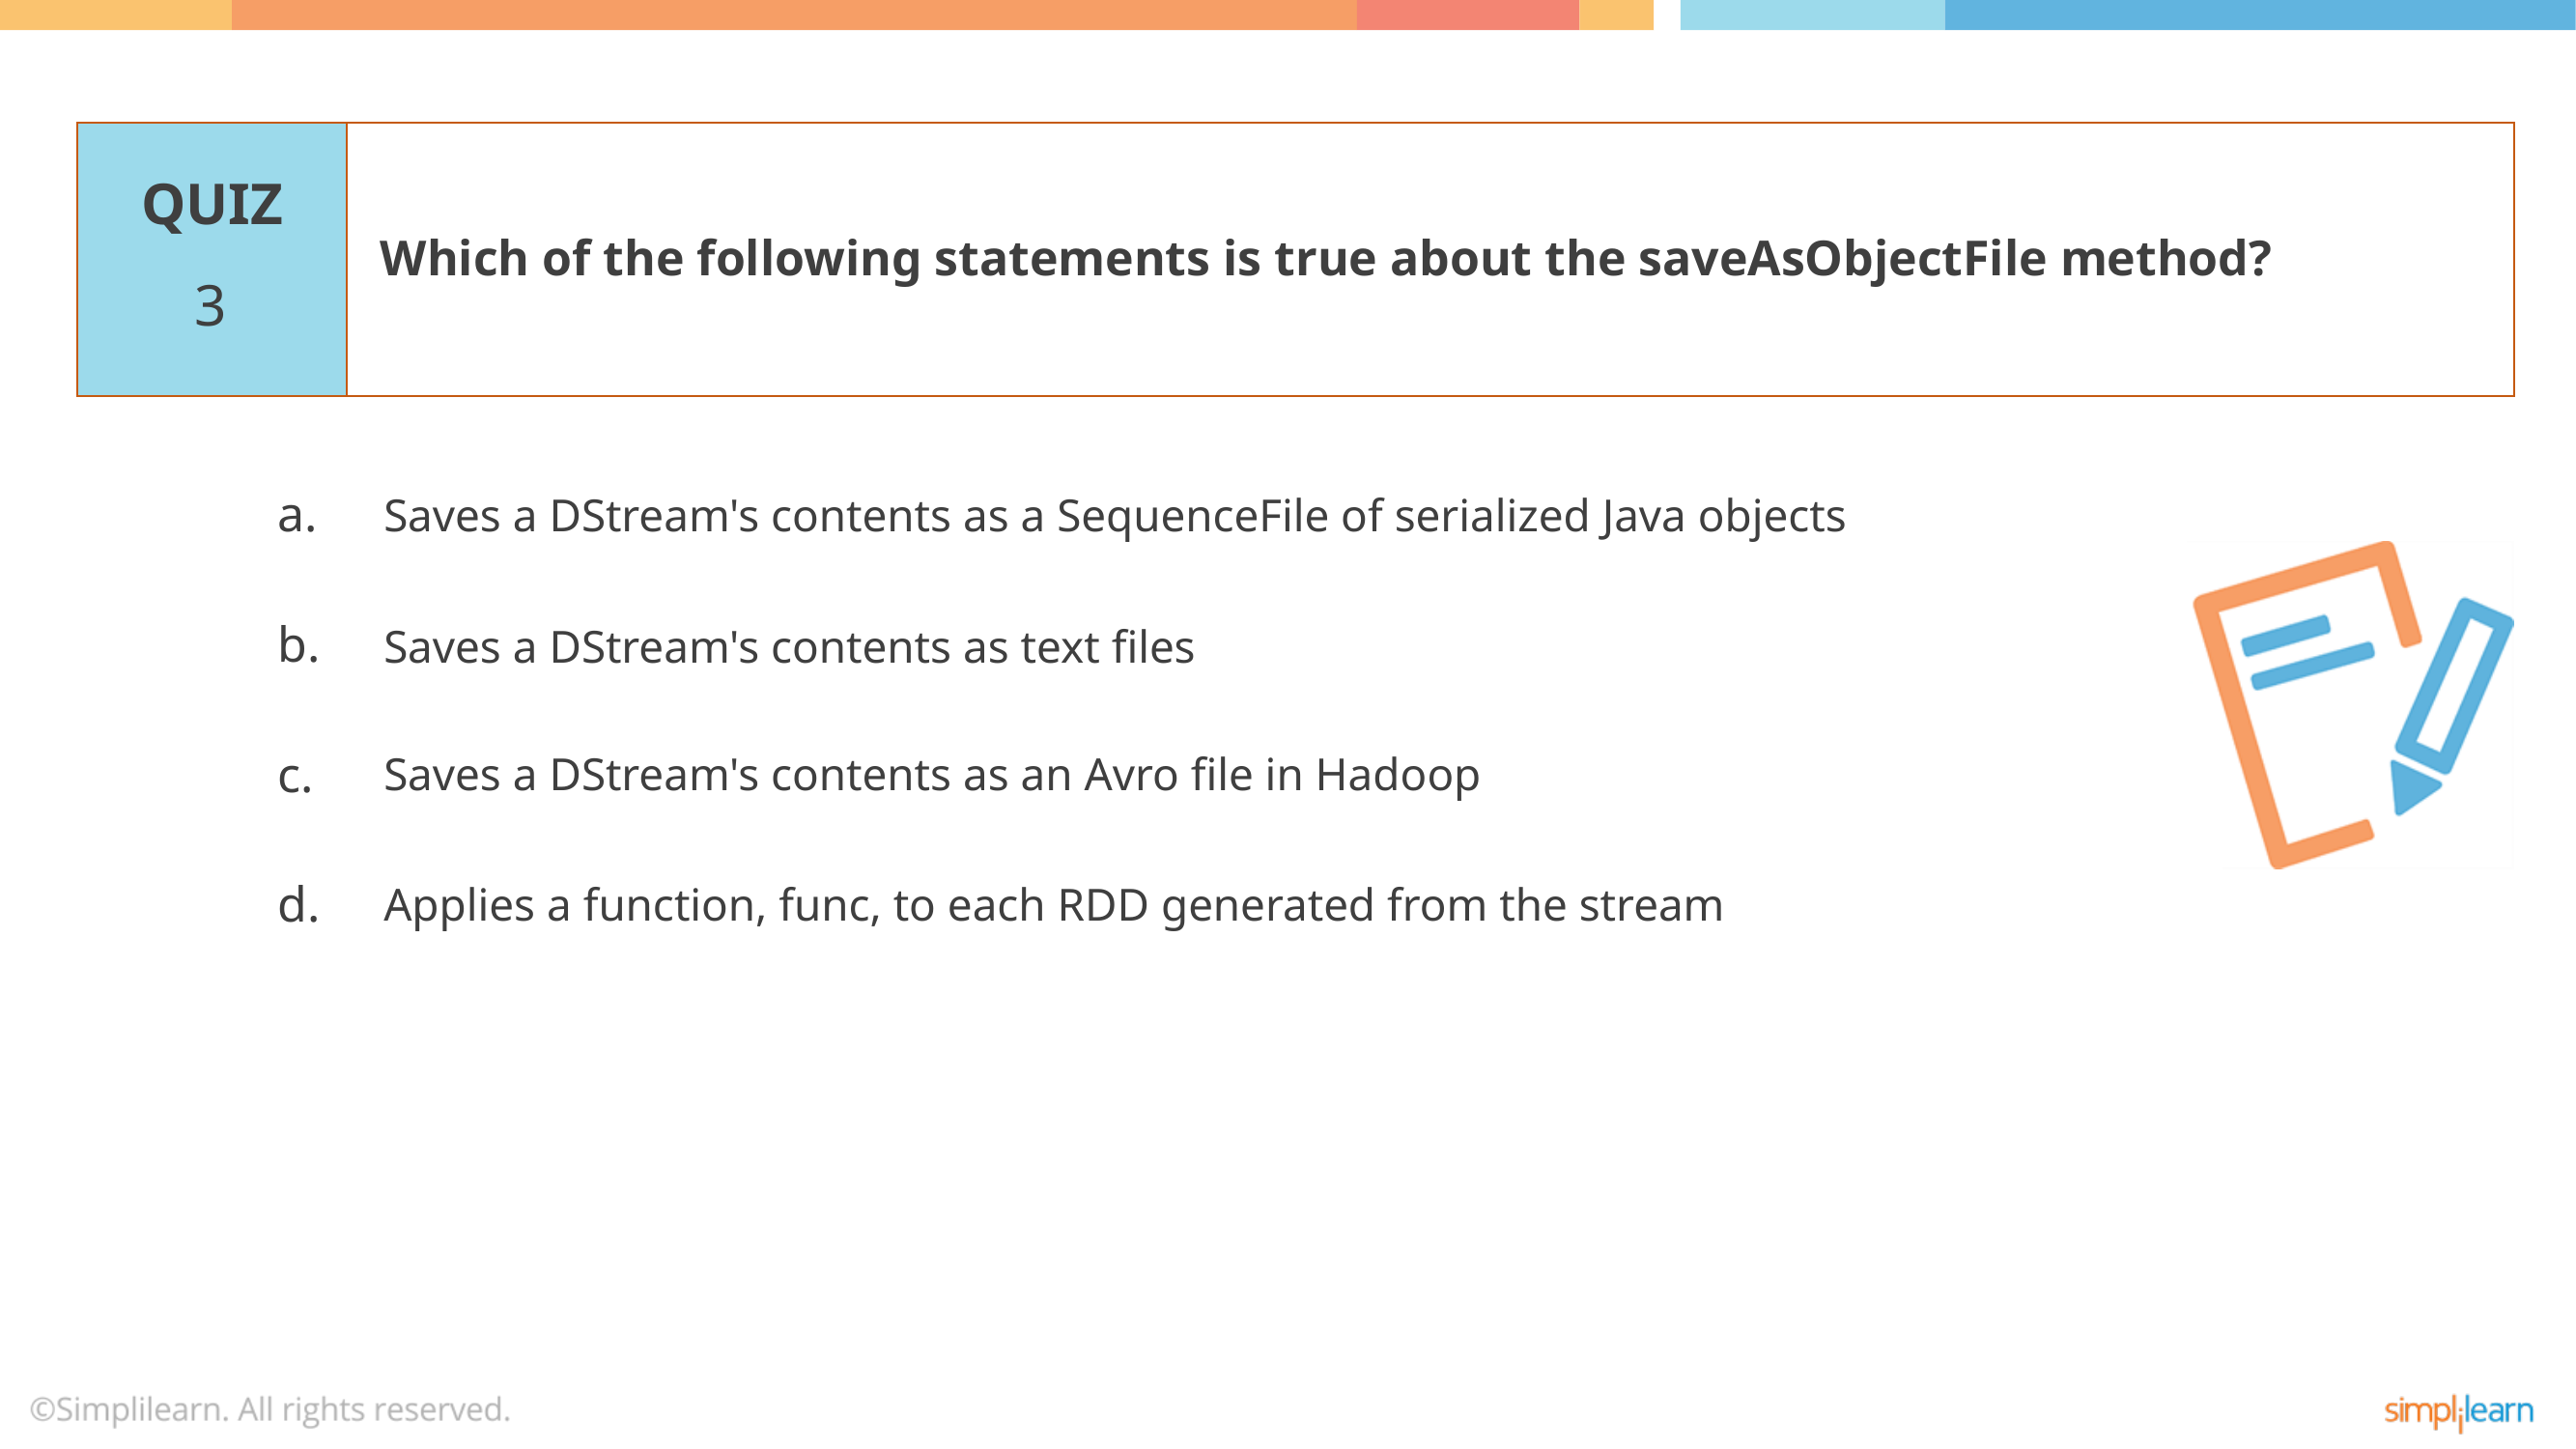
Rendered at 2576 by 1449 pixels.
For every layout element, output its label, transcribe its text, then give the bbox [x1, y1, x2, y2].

list Saves a DStream's contents as a SequenceFile of serialized Java objects [369, 462, 2152, 574]
list Which of the following statements is true about the saveAsObjectFile method? [365, 147, 2488, 374]
list Saves a DStream's contents as text files [369, 592, 2152, 704]
list 3 [77, 265, 344, 352]
list Applies a function, func, to each RDD generated from the stream [369, 851, 2152, 963]
list Saves a DStream's contents as an Avro file in Hadoop [369, 721, 2152, 833]
picture [0, 31, 2576, 1449]
